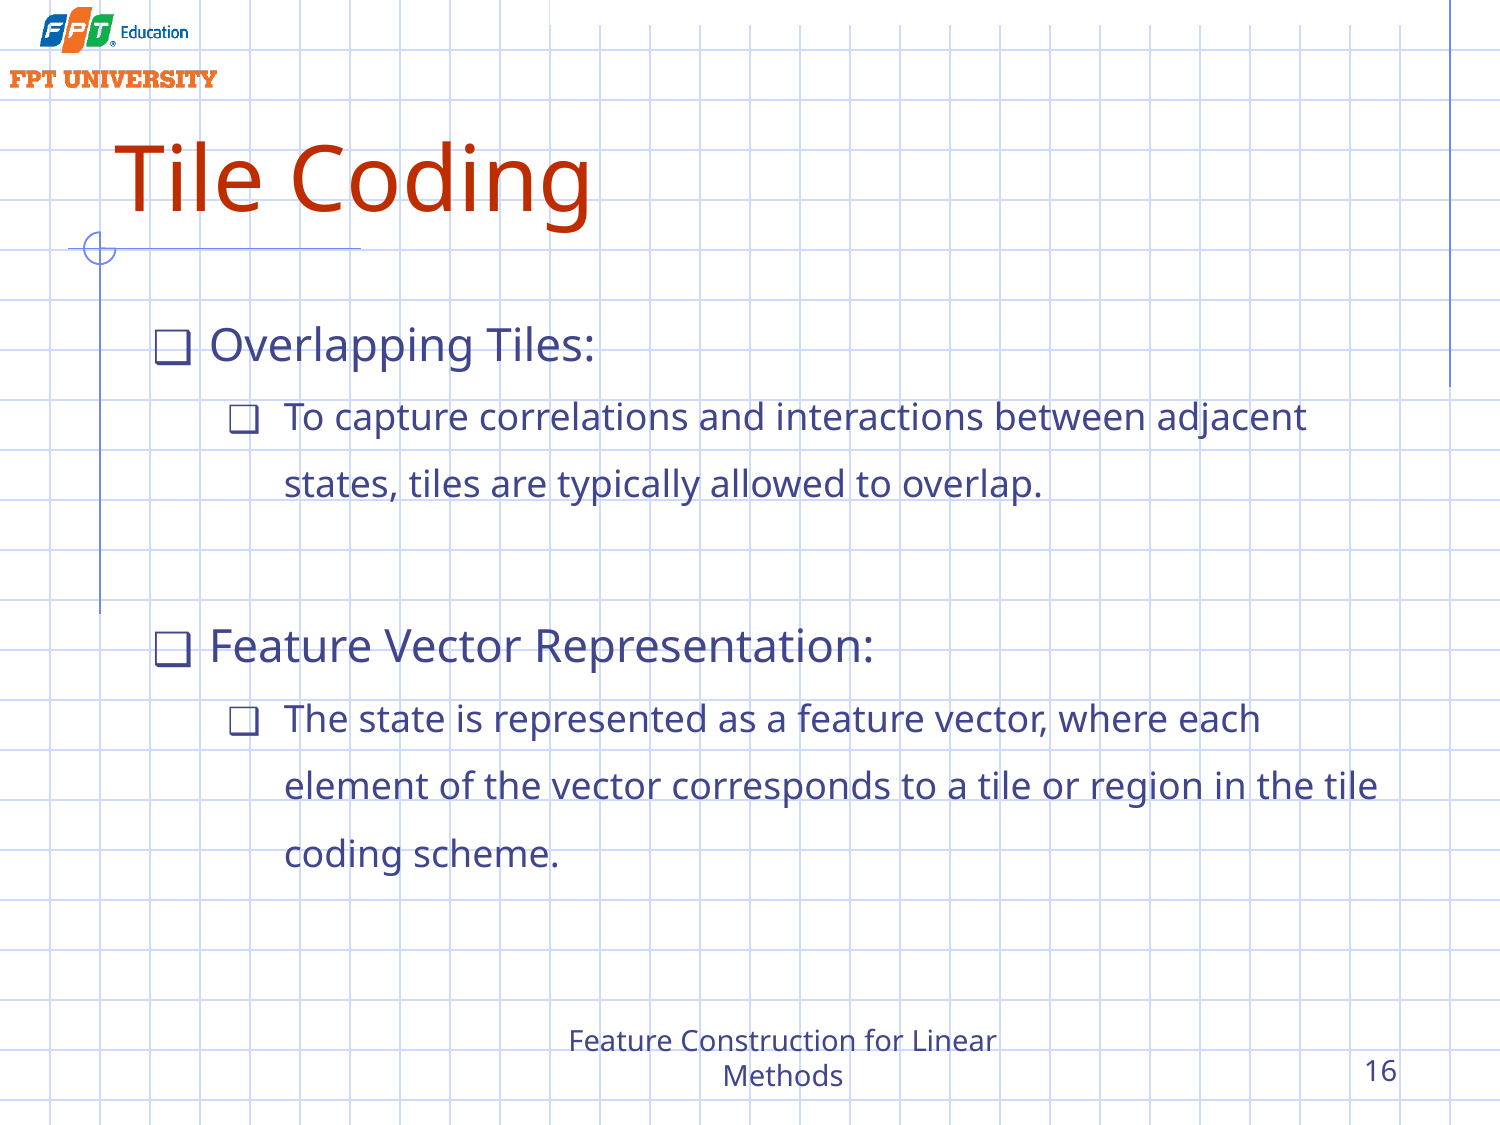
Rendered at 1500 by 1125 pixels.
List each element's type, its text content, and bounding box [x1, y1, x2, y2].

title Tile Coding [99, 50, 1375, 238]
text_box 16 [1099, 1024, 1413, 1100]
text_box Feature Construction for Linear Methods [503, 1024, 1063, 1100]
picture [10, 6, 217, 88]
list Overlapping Tiles: To capture correlations and interactions between adjacent states, tiles are typically allowed to overlap. Feature Vector Representation: The state is represented as a feature vector, where each element of the vector corresponds to a tile or region in the tile coding scheme. [137, 280, 1400, 988]
